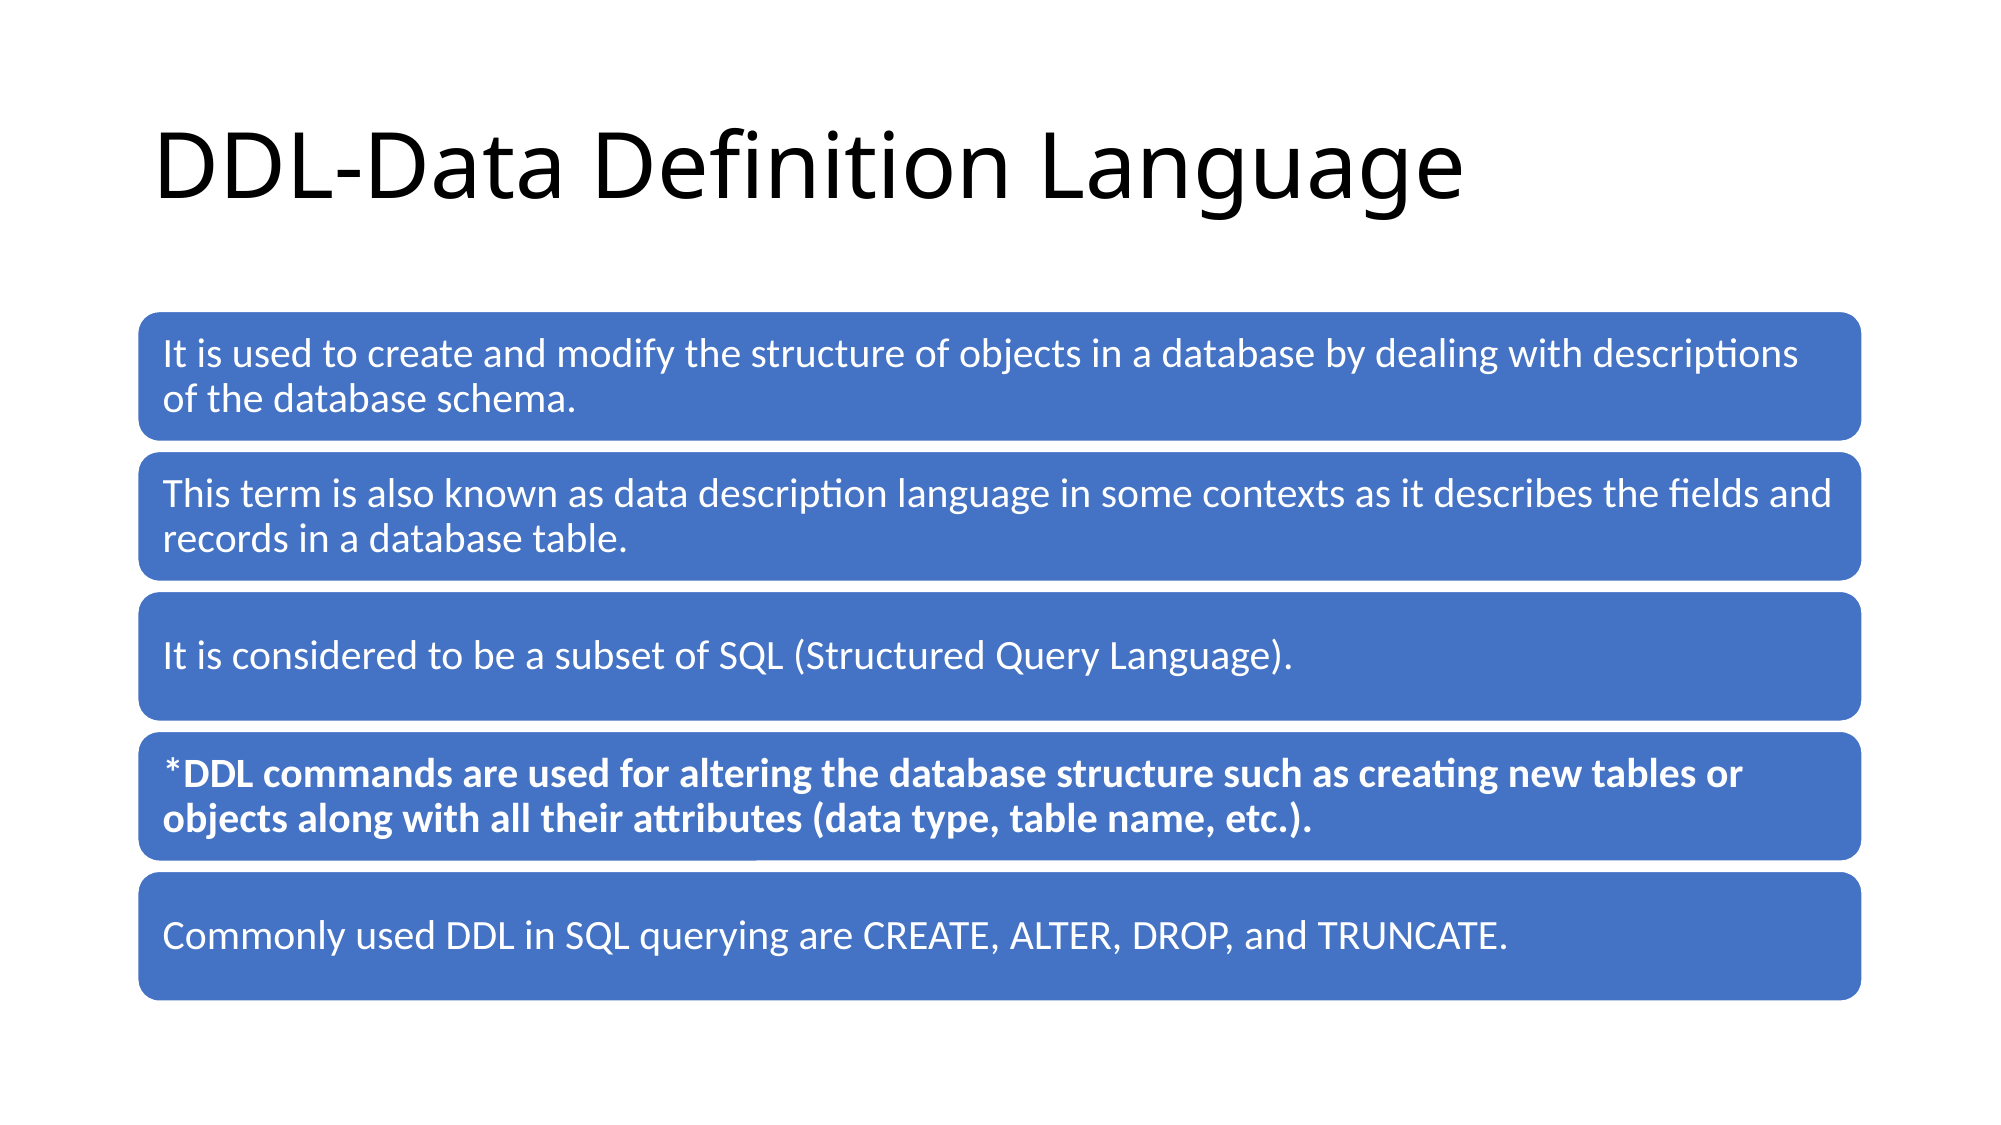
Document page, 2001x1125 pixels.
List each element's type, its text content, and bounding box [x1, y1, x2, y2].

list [137, 299, 1863, 1014]
title DDL-Data Definition Language [137, 59, 1863, 278]
